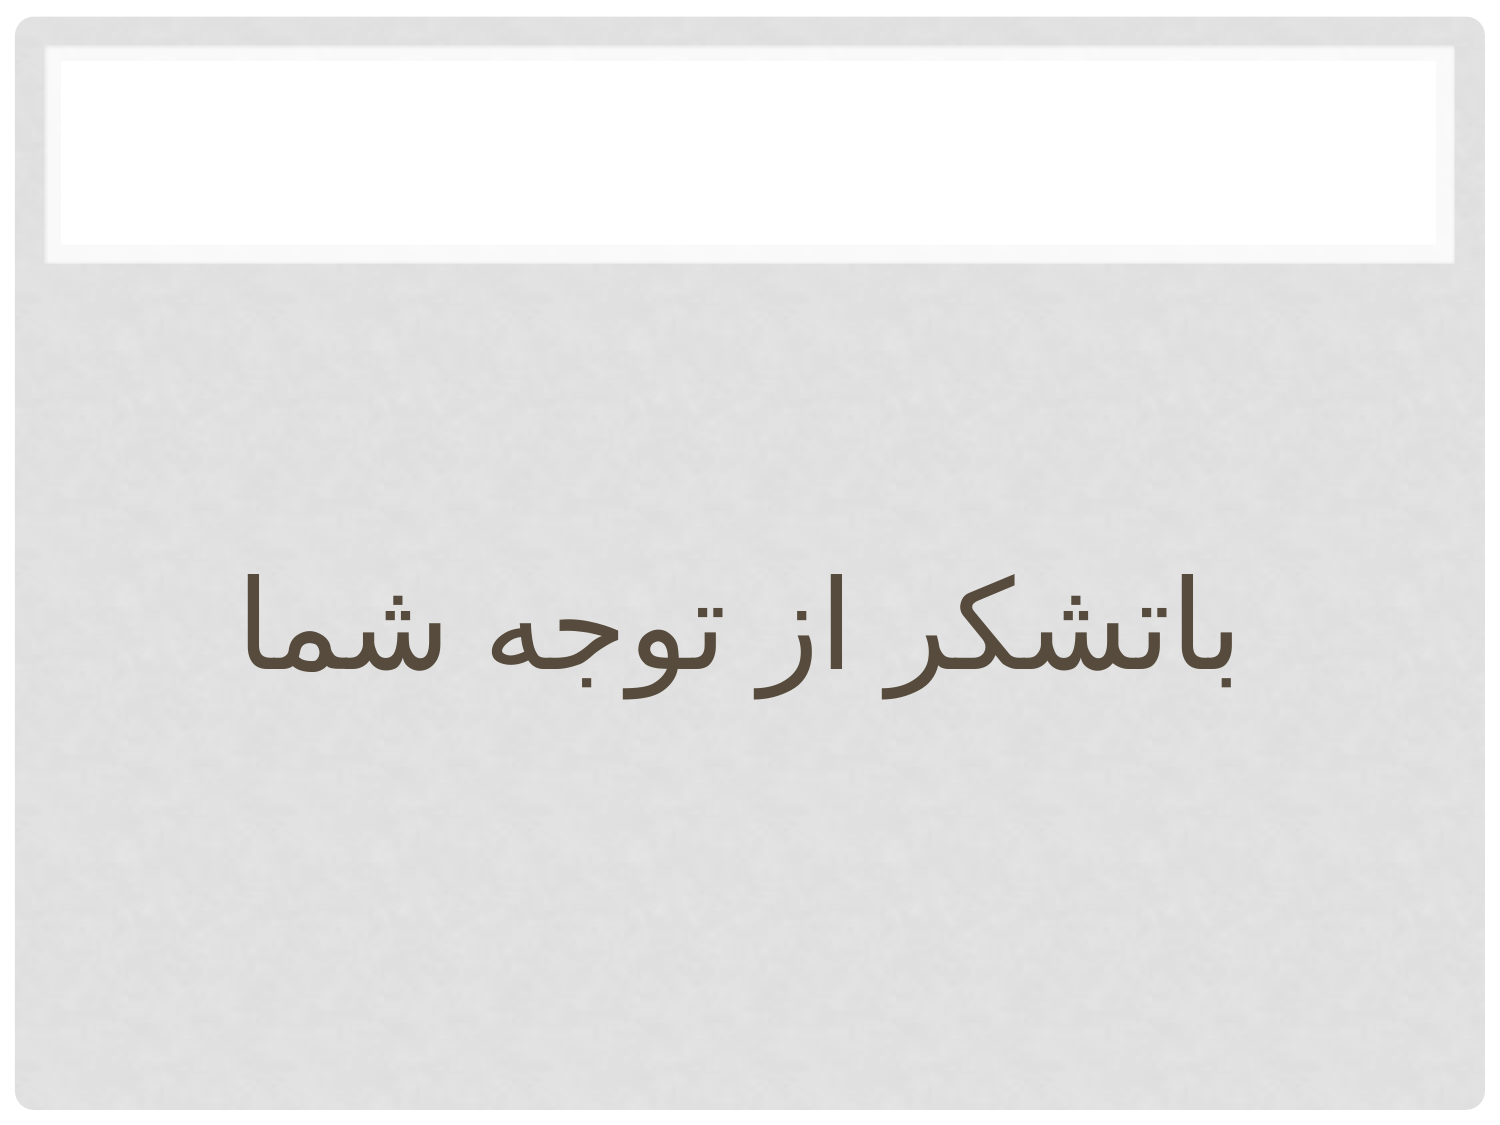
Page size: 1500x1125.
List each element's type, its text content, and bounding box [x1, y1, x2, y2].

list باتشکر از توجه شما [75, 537, 1425, 1005]
